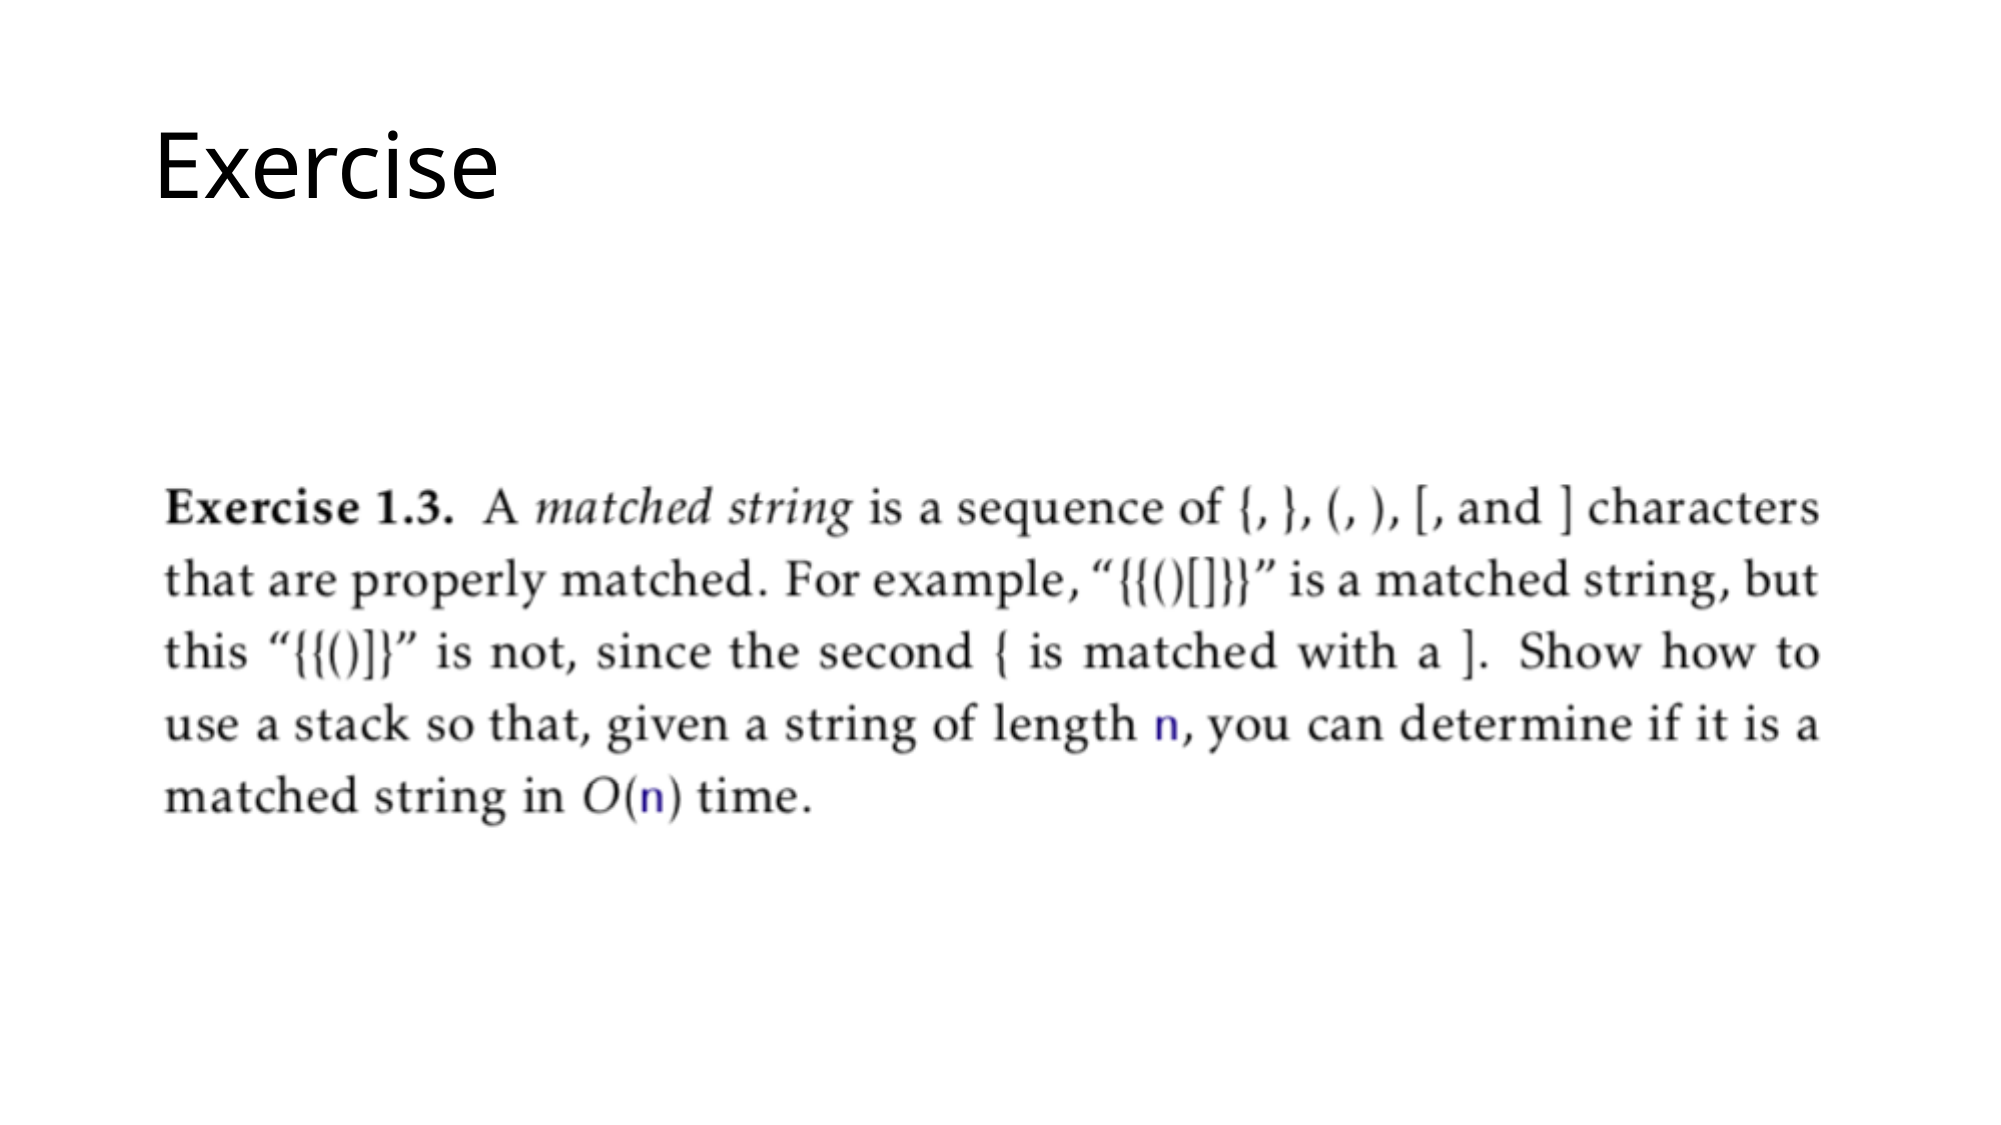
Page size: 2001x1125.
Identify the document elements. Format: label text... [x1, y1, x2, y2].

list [137, 461, 1863, 852]
title Exercise [137, 59, 1863, 278]
